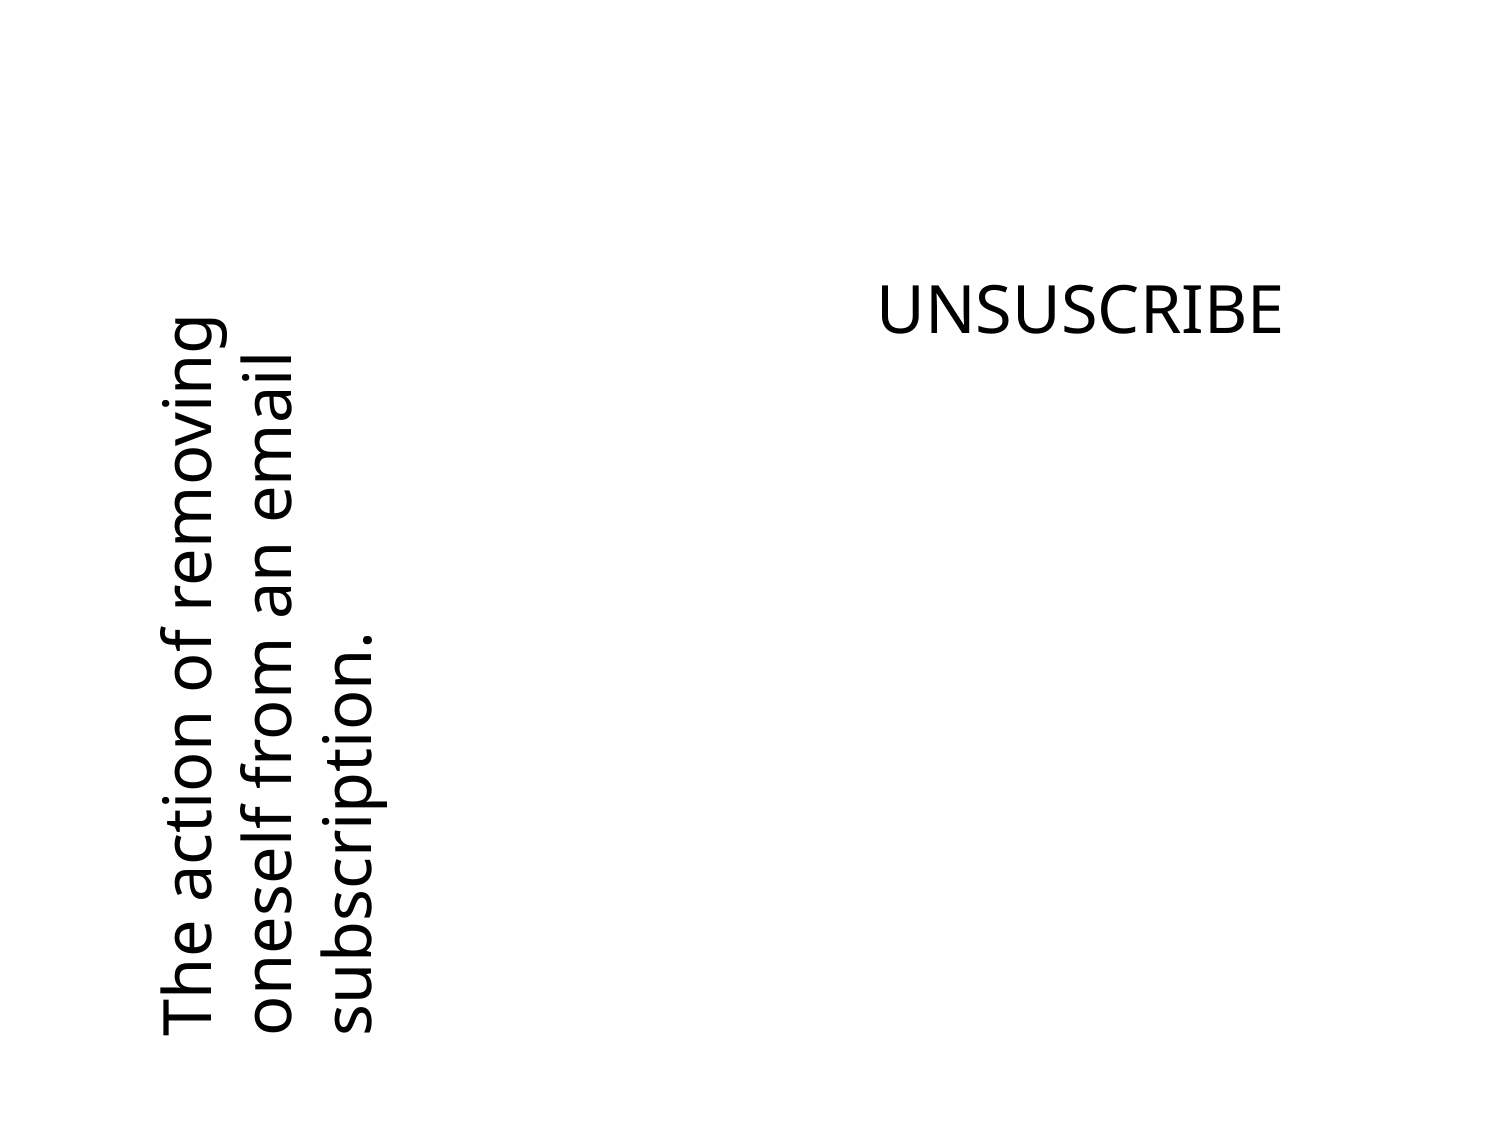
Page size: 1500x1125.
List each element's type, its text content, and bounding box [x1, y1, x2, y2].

title UNSUSCRIBE [774, 162, 1388, 451]
text_box The action of removing oneself from an email subscription. [136, 114, 670, 1051]
